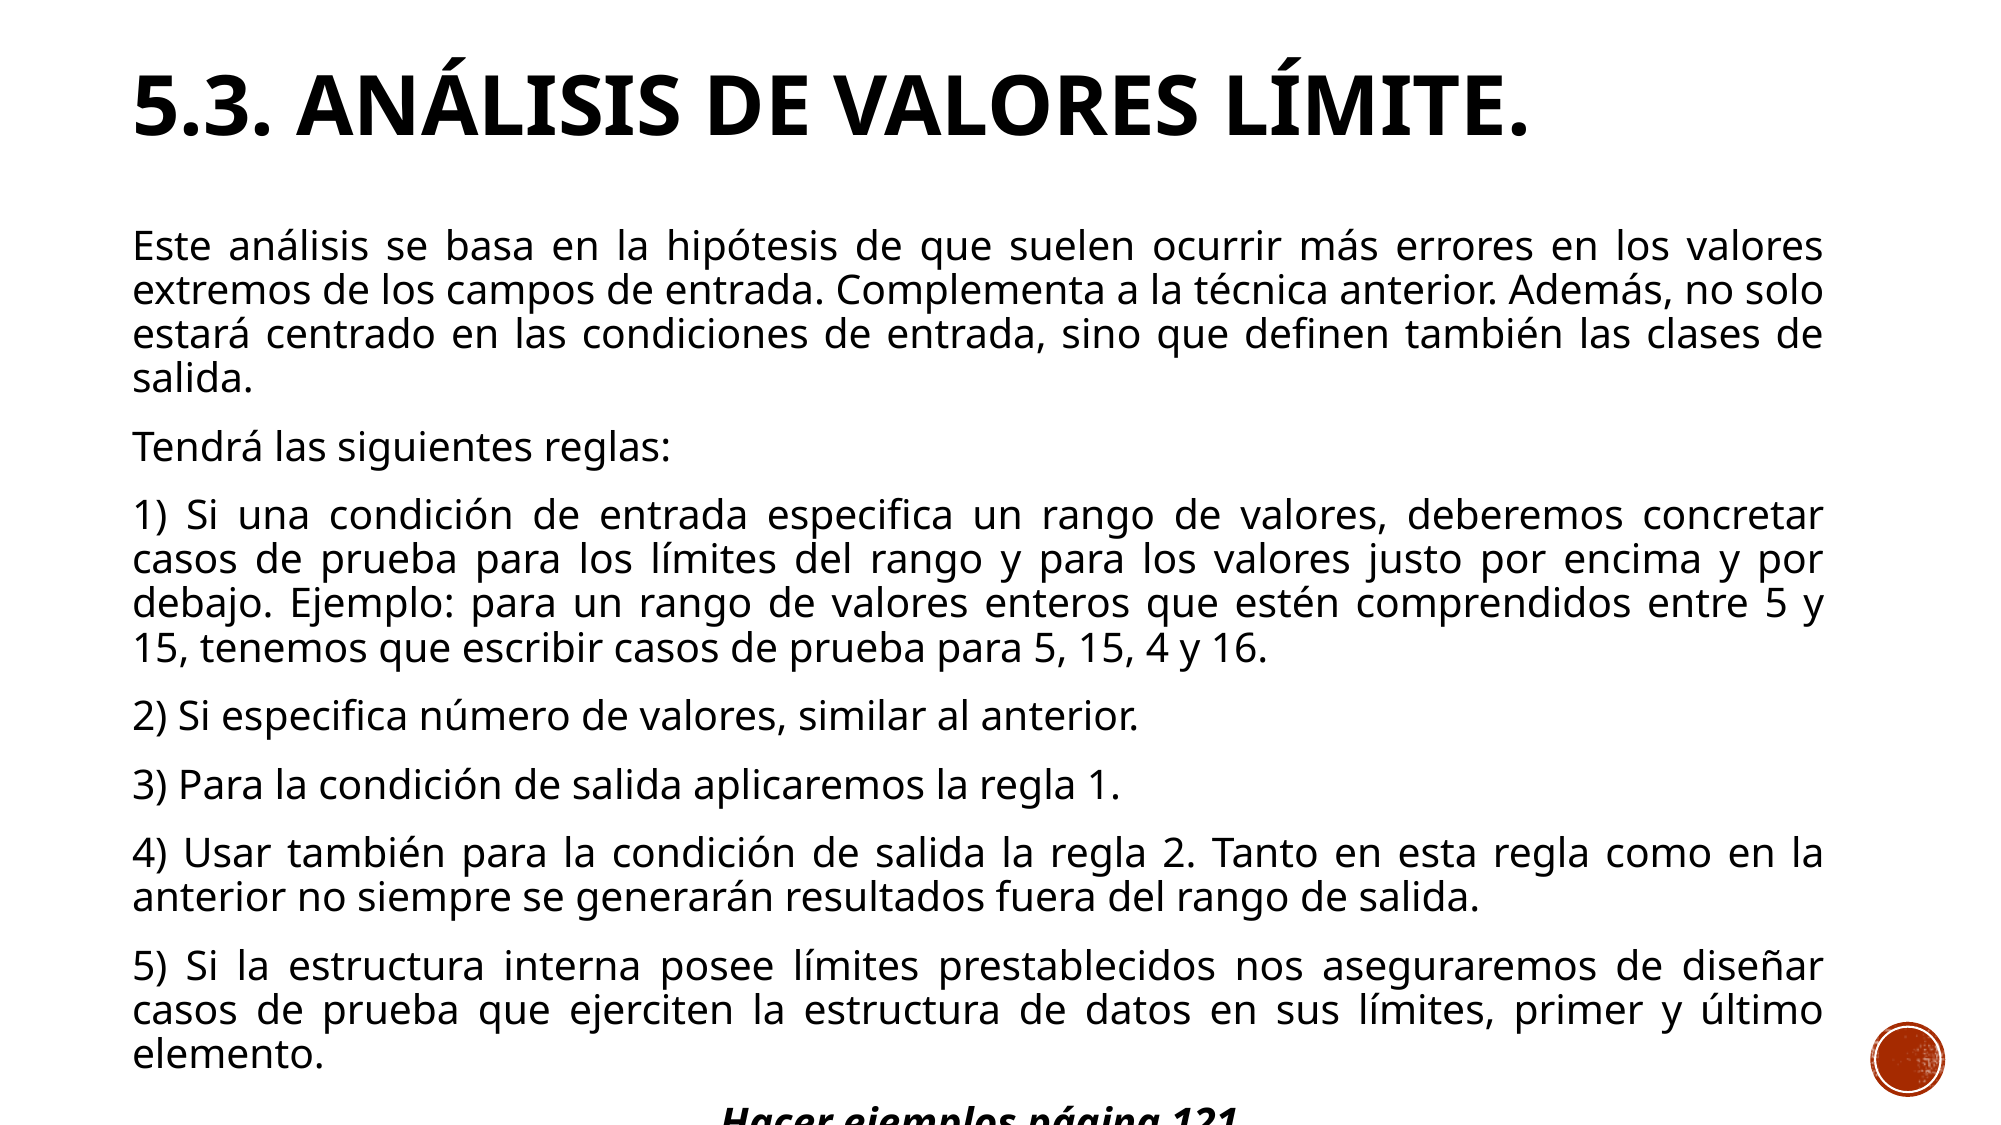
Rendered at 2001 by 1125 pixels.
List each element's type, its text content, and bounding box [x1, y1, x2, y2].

title 5.3. Análisis de valores límite. [117, 0, 1842, 217]
list Este análisis se basa en la hipótesis de que suelen ocurrir más errores en los valores extremos de los campos de entrada. Complementa a la técnica anterior. Además, no solo estará centrado en las condiciones de entrada, sino que definen también las clases de salida. Tendrá las siguientes reglas: 1) Si una condición de entrada especifica un rango de valores, deberemos concretar casos de prueba para los límites del rango y para los valores justo por encima y por debajo. Ejemplo: para un rango de valores enteros que estén comprendidos entre 5 y 15, tenemos que escribir casos de prueba para 5, 15, 4 y 16. 2) Si especifica número de valores, similar al anterior. 3) Para la condición de salida aplicaremos la regla 1. 4) Usar también para la condición de salida la regla 2. Tanto en esta regla como en la anterior no siempre se generarán resultados fuera del rango de salida. 5) Si la estructura interna posee límites prestablecidos nos aseguraremos de diseñar casos de prueba que ejerciten la estructura de datos en sus límites, primer y último elemento. Hacer ejemplos página 121 [117, 217, 1842, 1125]
